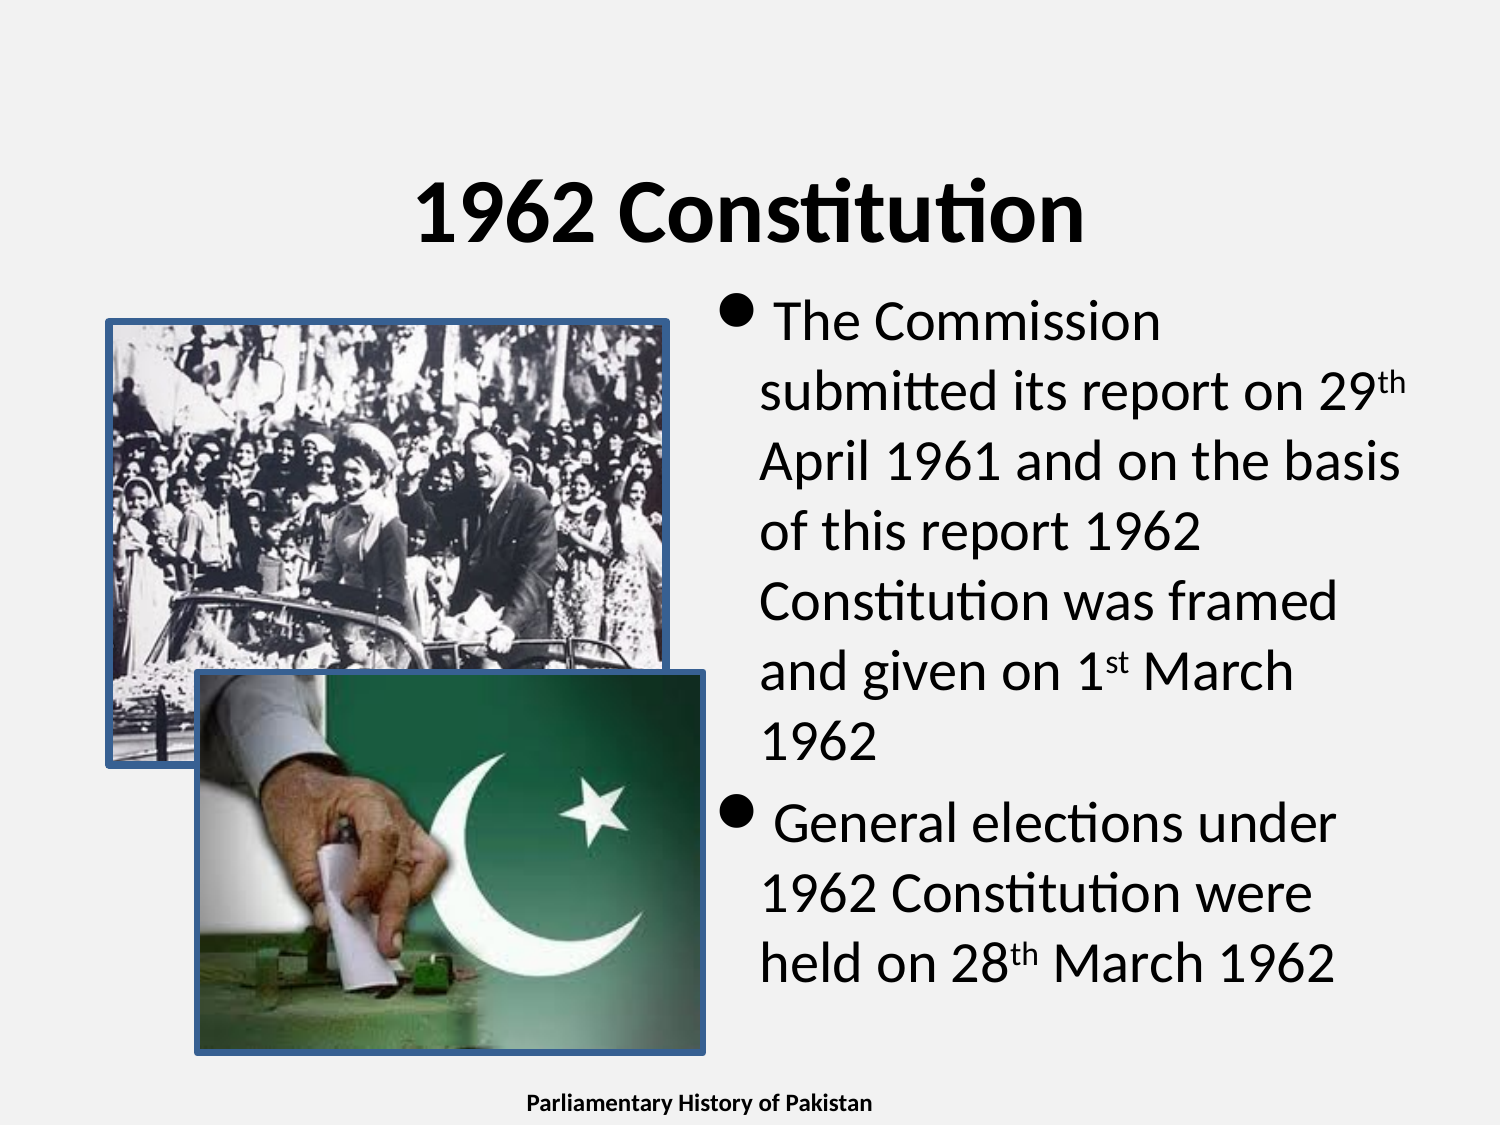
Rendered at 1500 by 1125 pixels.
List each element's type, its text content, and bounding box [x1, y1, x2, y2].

title 1962 Constitution [75, 112, 1425, 300]
list The Commission submitted its report on 29th April 1961 and on the basis of this report 1962 Constitution was framed and given on 1st March 1962 General elections under 1962 Constitution were held on 28th March 1962 [699, 300, 1425, 800]
footer Parliamentary History of Pakistan [462, 1071, 938, 1125]
picture [112, 324, 701, 1050]
